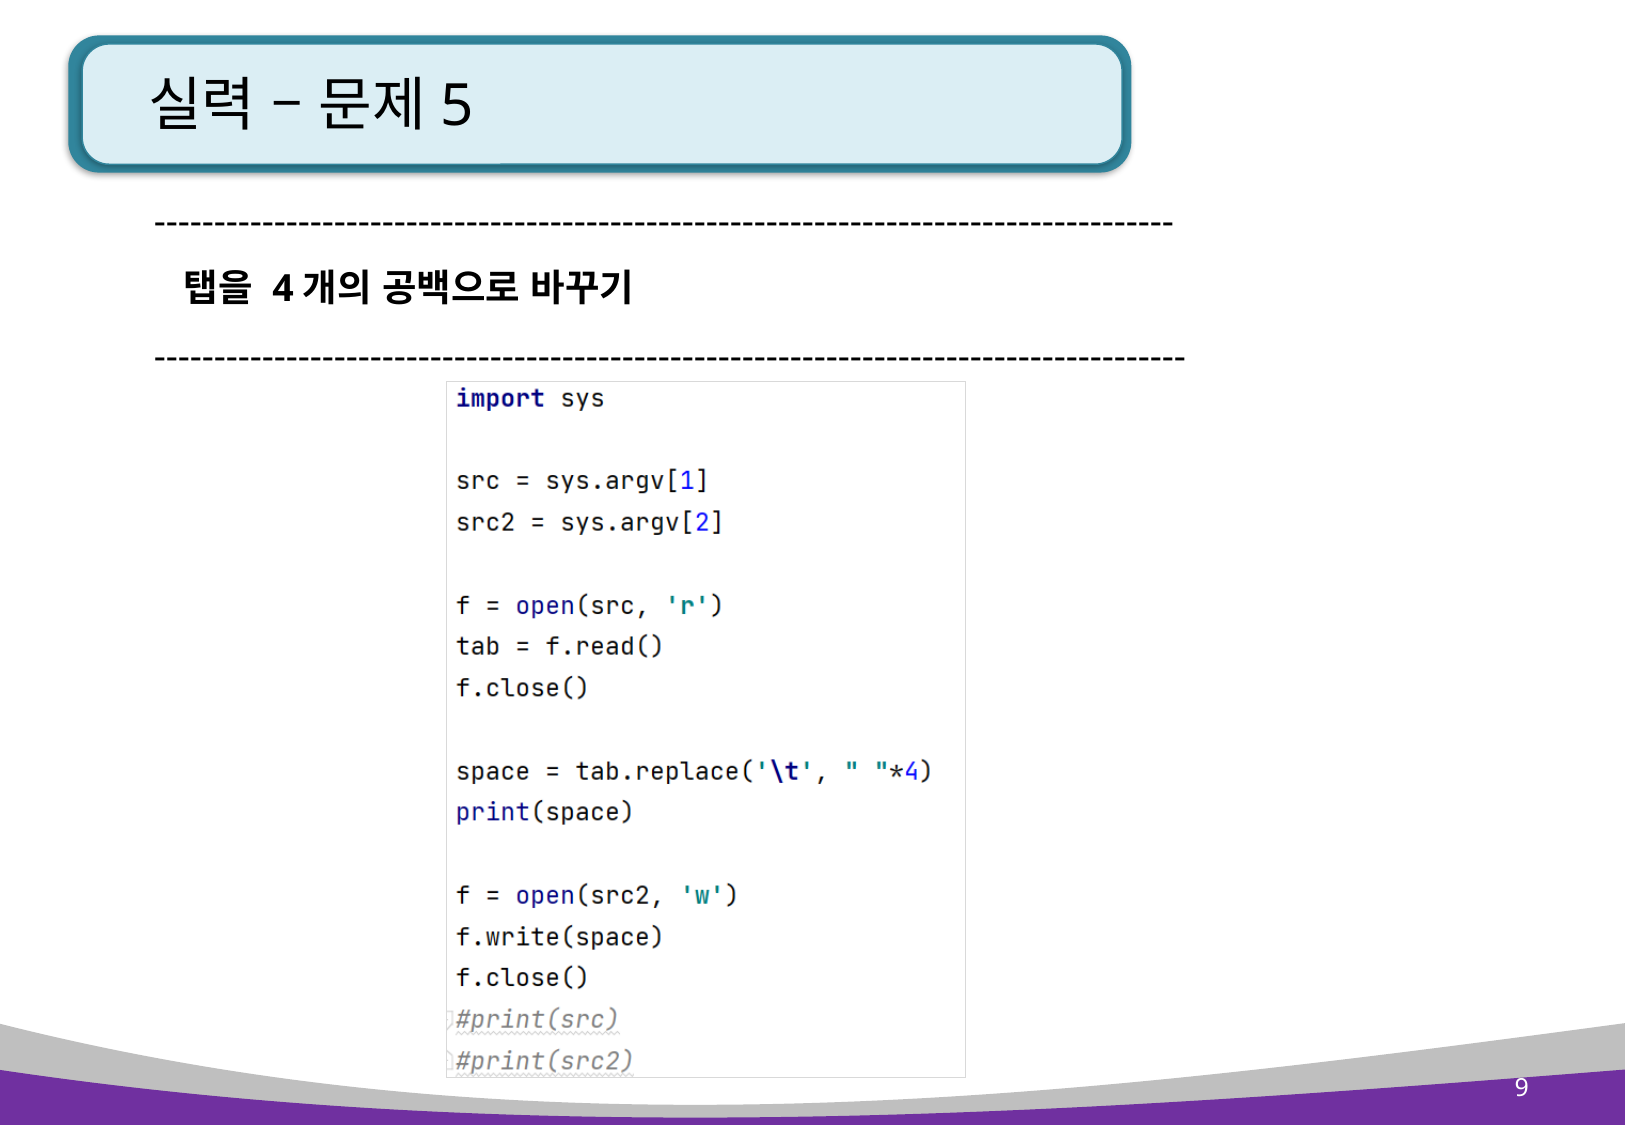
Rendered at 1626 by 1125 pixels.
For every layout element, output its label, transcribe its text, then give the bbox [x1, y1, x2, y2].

picture [446, 381, 967, 1078]
slide_number 9 [1452, 1058, 1544, 1119]
title 실력 – 문제5 [103, 32, 1121, 173]
text_box ------------------------------------------------------------------------------------- 탭을 4개의 공백으로 바꾸기 -------------------------------------------------------------------------------------- [139, 166, 1510, 385]
